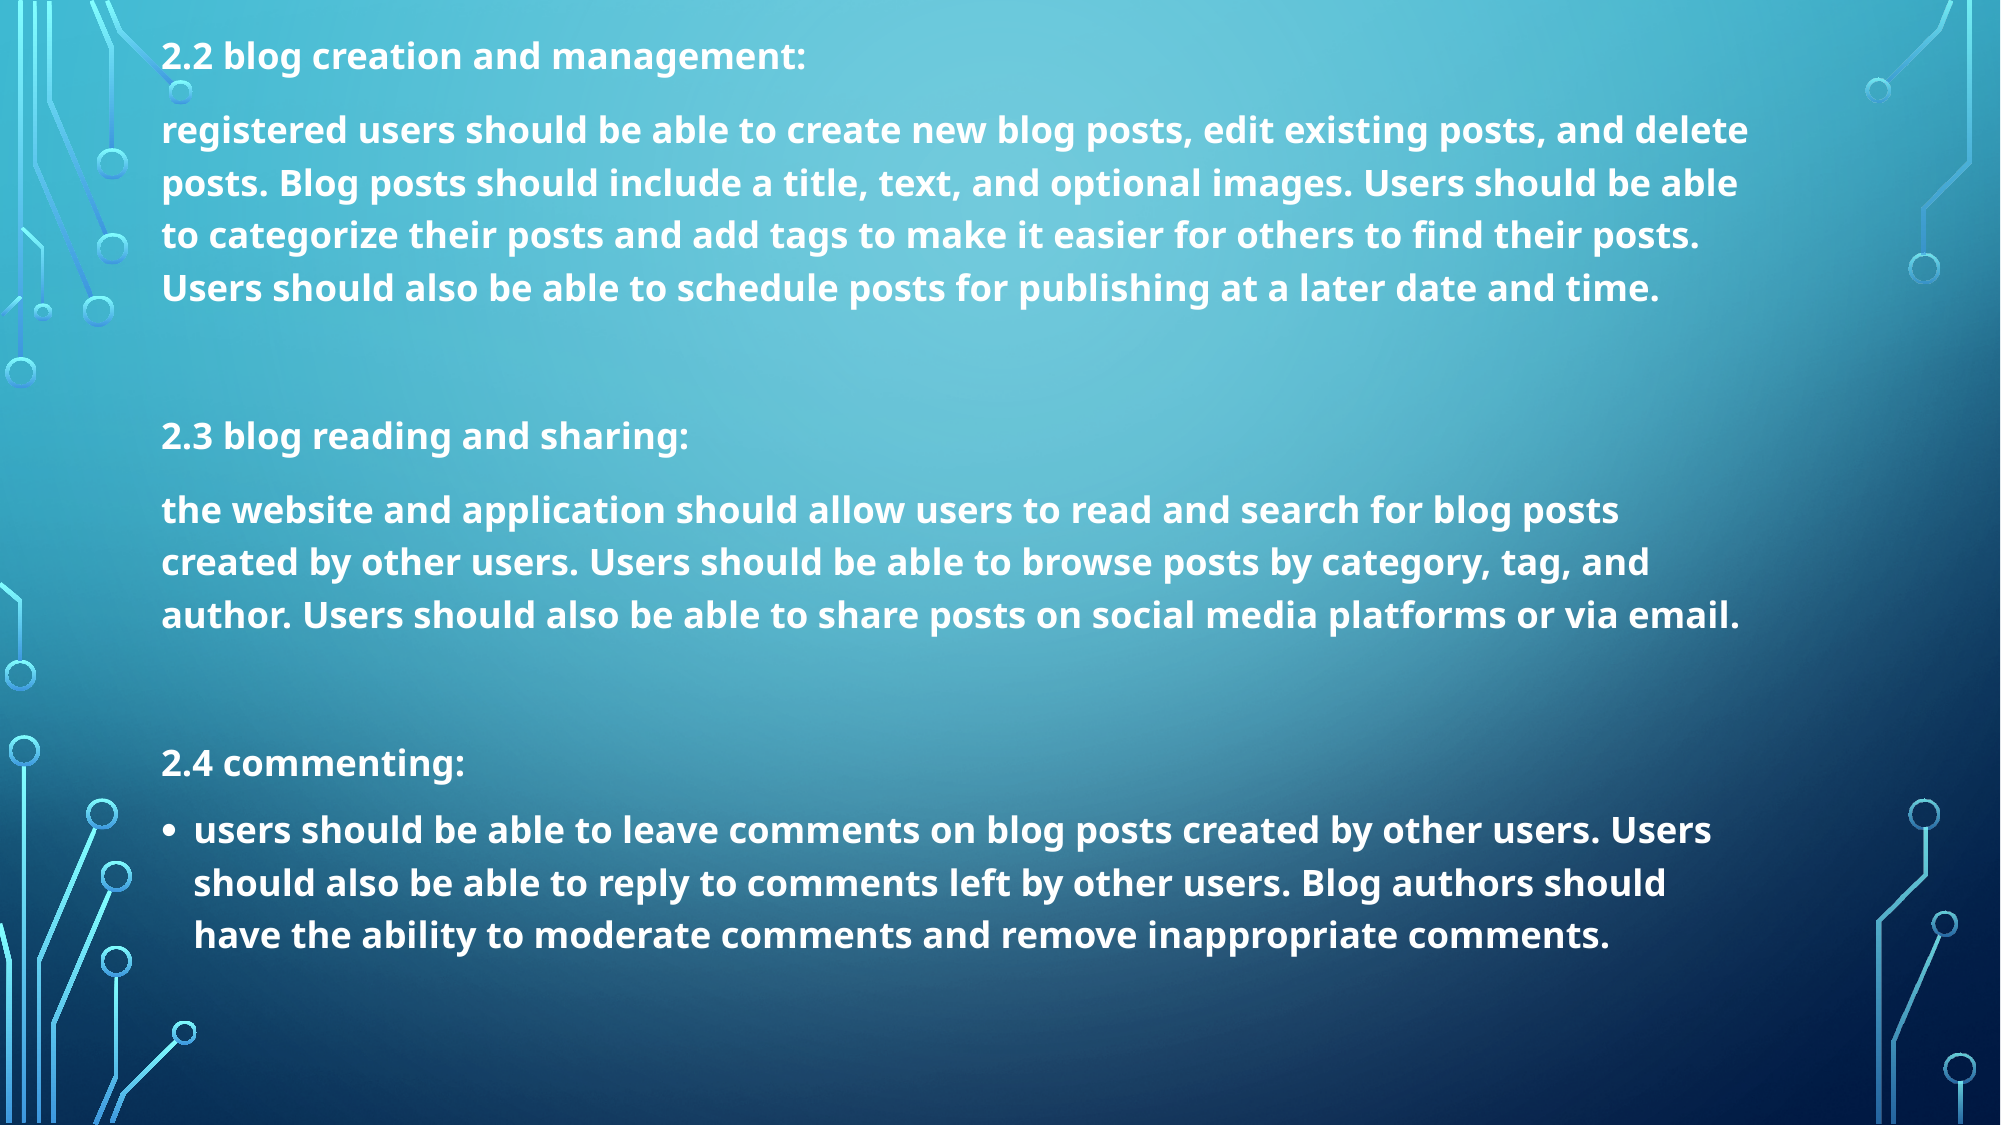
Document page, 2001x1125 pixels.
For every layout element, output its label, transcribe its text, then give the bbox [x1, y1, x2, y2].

list 2.2 blog creation and management: registered users should be able to create new blog posts, edit existing posts, and delete posts. Blog posts should include a title, text, and optional images. Users should be able to categorize their posts and add tags to make it easier for others to find their posts. Users should also be able to schedule posts for publishing at a later date and time. 2.3 blog reading and sharing: the website and application should allow users to read and search for blog posts created by other users. Users should be able to browse posts by category, tag, and author. Users should also be able to share posts on social media platforms or via email. 2.4 commenting: users should be able to leave comments on blog posts created by other users. Users should also be able to reply to comments left by other users. Blog authors should have the ability to moderate comments and remove inappropriate comments. [146, 16, 1772, 1109]
